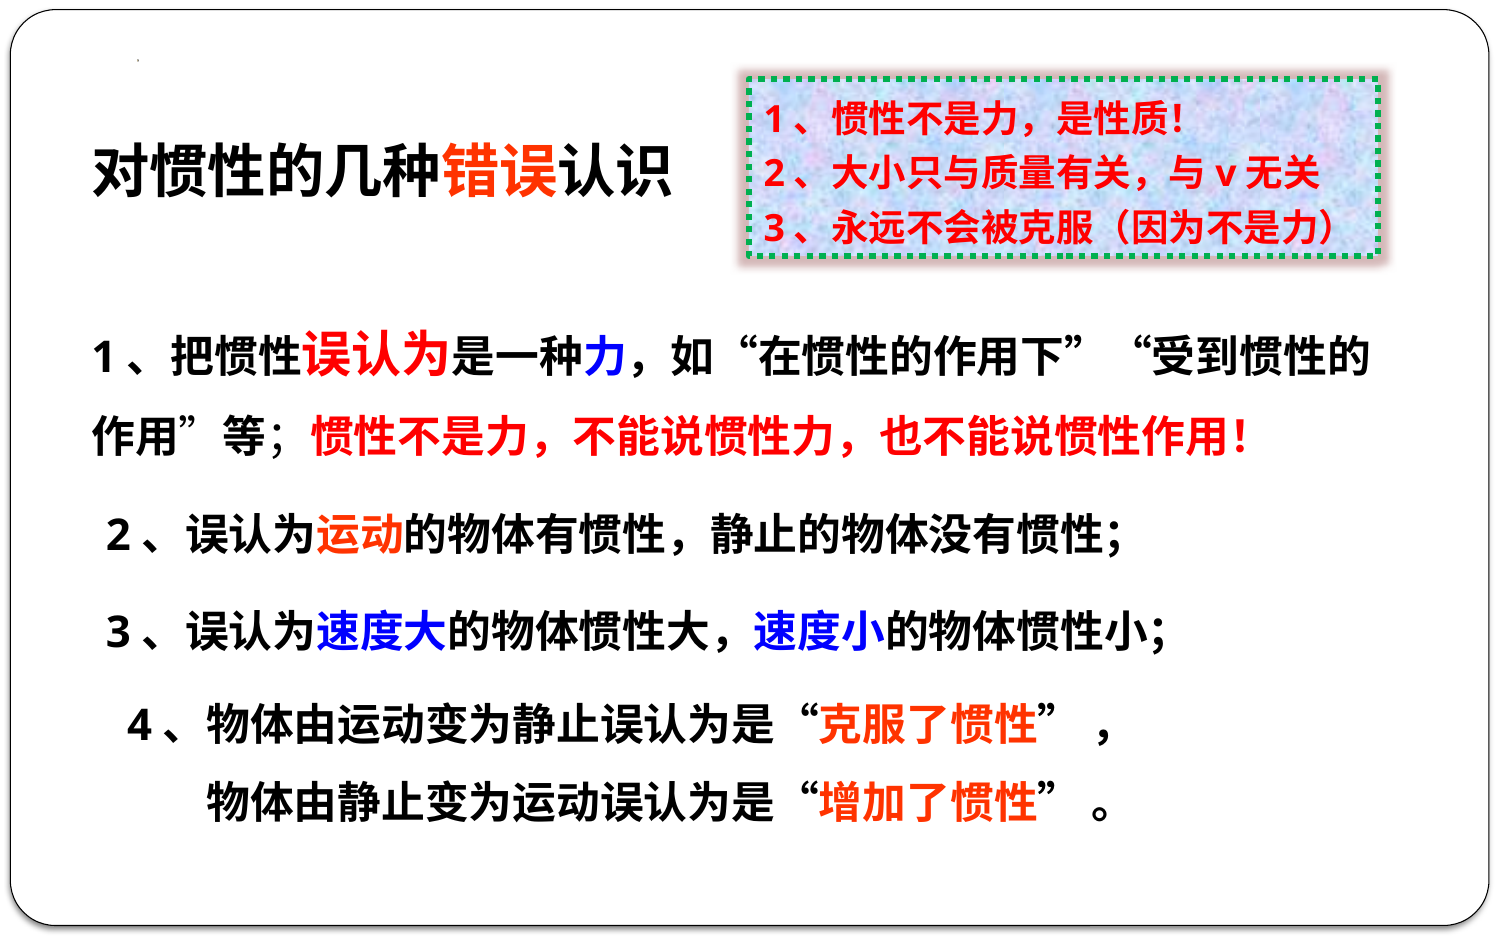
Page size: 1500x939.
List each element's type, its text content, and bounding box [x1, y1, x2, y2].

text_box 2、误认为运动的物体有惯性，静止的物体没有惯性； [91, 473, 1192, 567]
text_box 3、误认为速度大的物体惯性大，速度小的物体惯性小； [91, 569, 1177, 664]
text_box 1、把惯性误认为是一种力，如“在惯性的作用下”“受到惯性的作用”等；惯性不是力，不能说惯性力，也不能说惯性作用！ [76, 285, 1400, 469]
text_box 1、惯性不是力，是性质！ 2、大小只与质量有关，与v无关 3、永远不会被克服（因为不是力） [748, 79, 1378, 256]
text_box 对惯性的几种错误认识 [76, 126, 715, 252]
text_box 4、物体由运动变为静止误认为是“克服了惯性” ， 物体由静止变为运动误认为是“增加了惯性” 。 [86, 662, 1106, 835]
